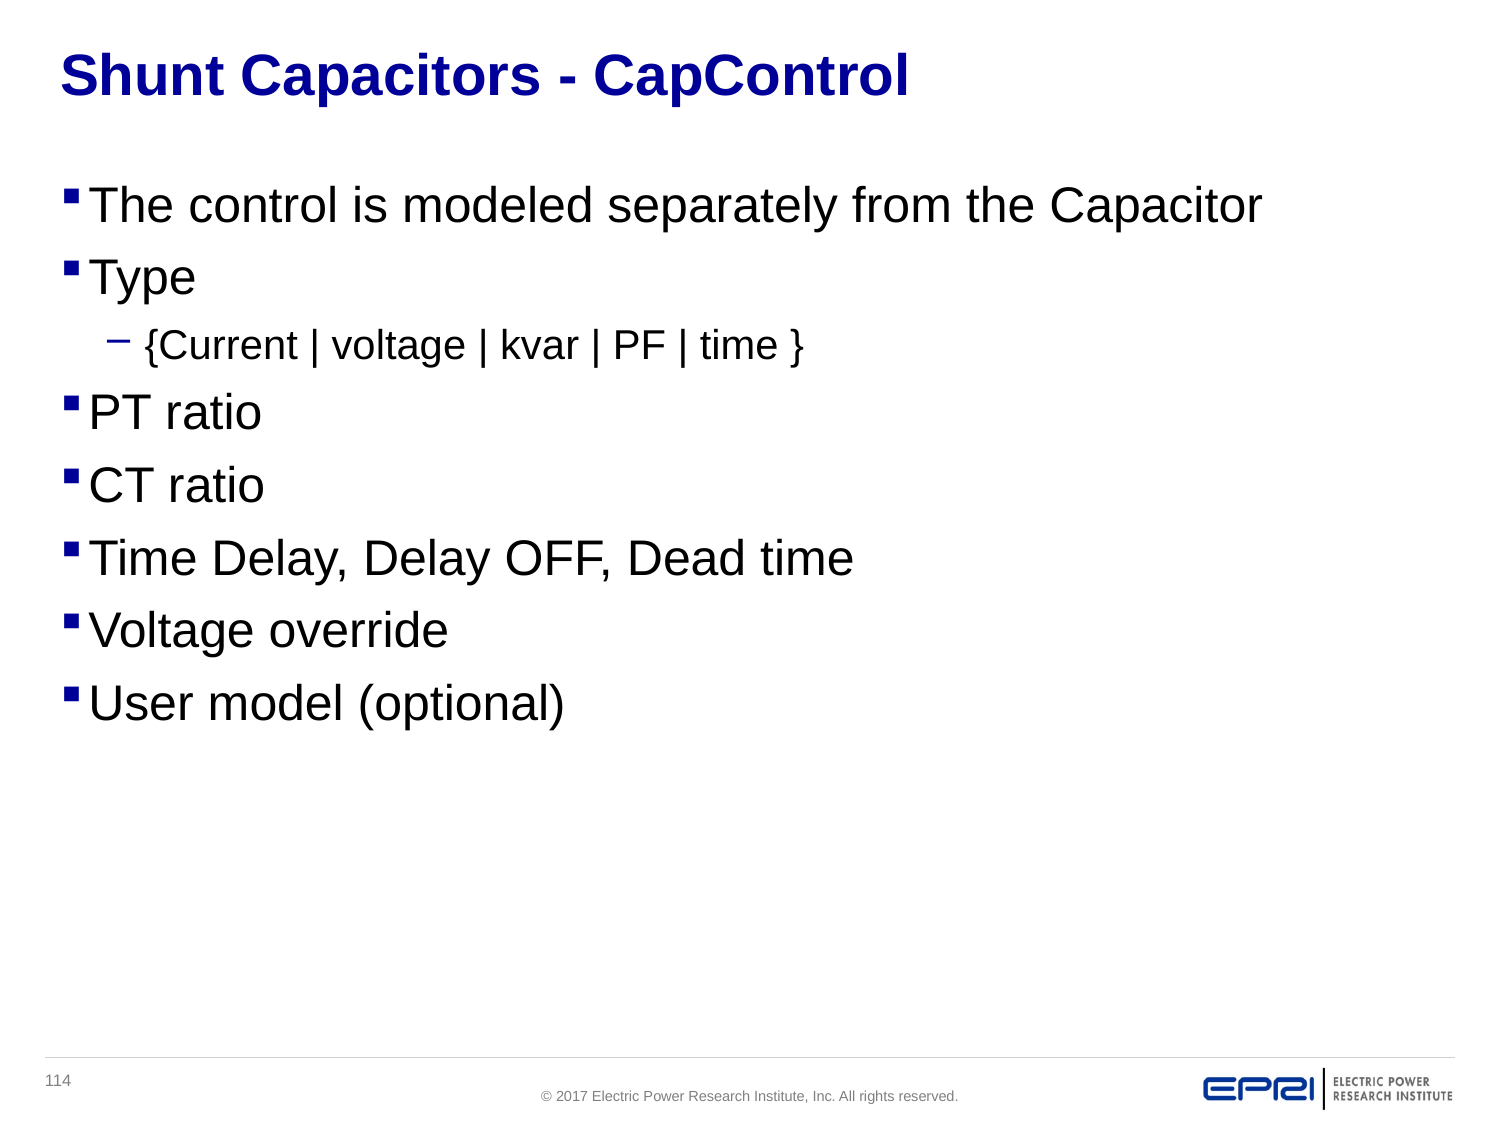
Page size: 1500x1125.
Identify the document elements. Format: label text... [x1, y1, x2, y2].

picture [1200, 1064, 1455, 1113]
list The control is modeled separately from the Capacitor Type {Current | voltage | kvar | PF | time } PT ratio CT ratio Time Delay, Delay OFF, Dead time Voltage override User model (optional) [44, 164, 1456, 1051]
title Shunt Capacitors - CapControl [44, 29, 1456, 151]
